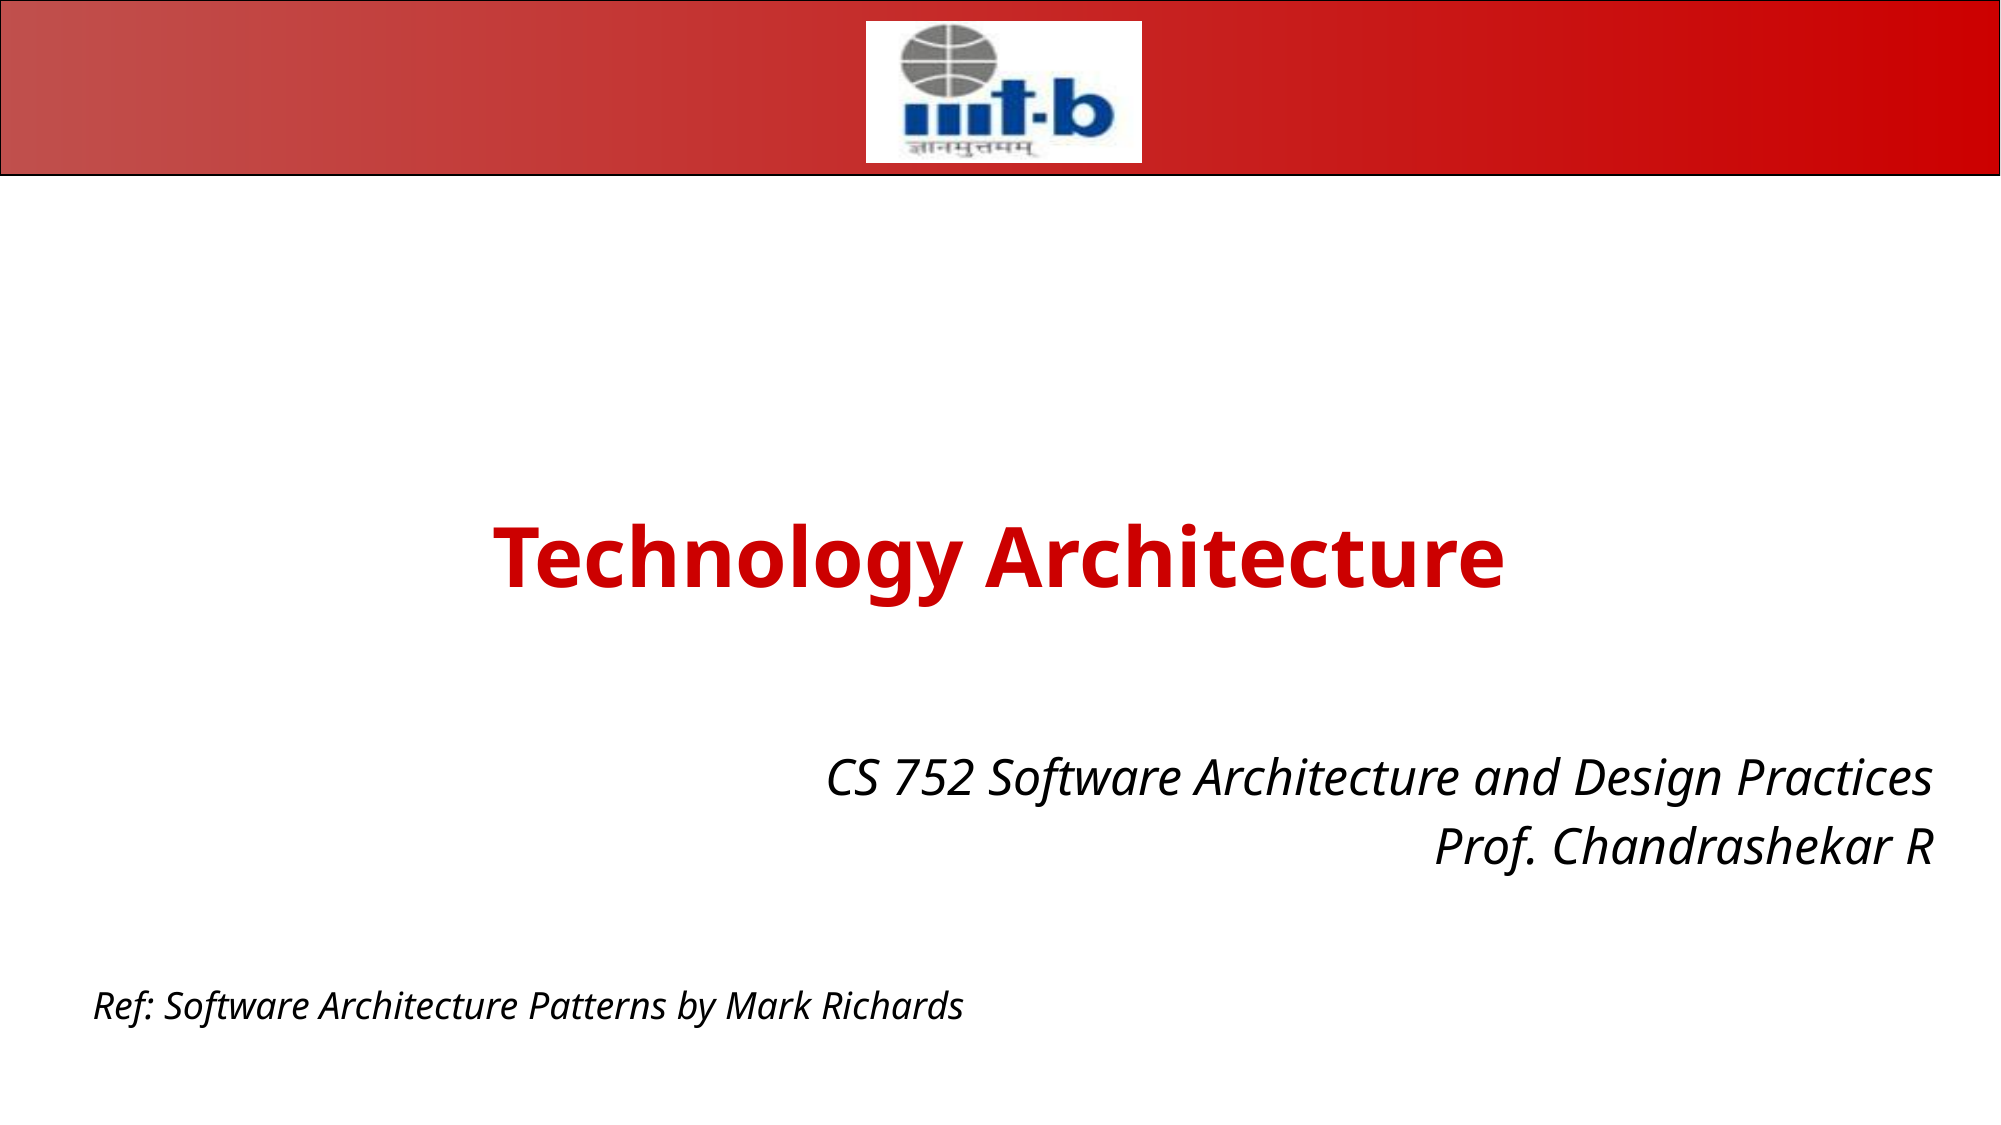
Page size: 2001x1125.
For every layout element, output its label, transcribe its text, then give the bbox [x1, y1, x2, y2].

text_box Ref: Software Architecture Patterns by Mark Richards [77, 974, 1250, 1035]
picture [866, 21, 1142, 163]
subtitle CS 752 Software Architecture and Design Practices Prof. Chandrashekar R [549, 737, 1950, 975]
title Technology Architecture [0, 433, 2000, 675]
